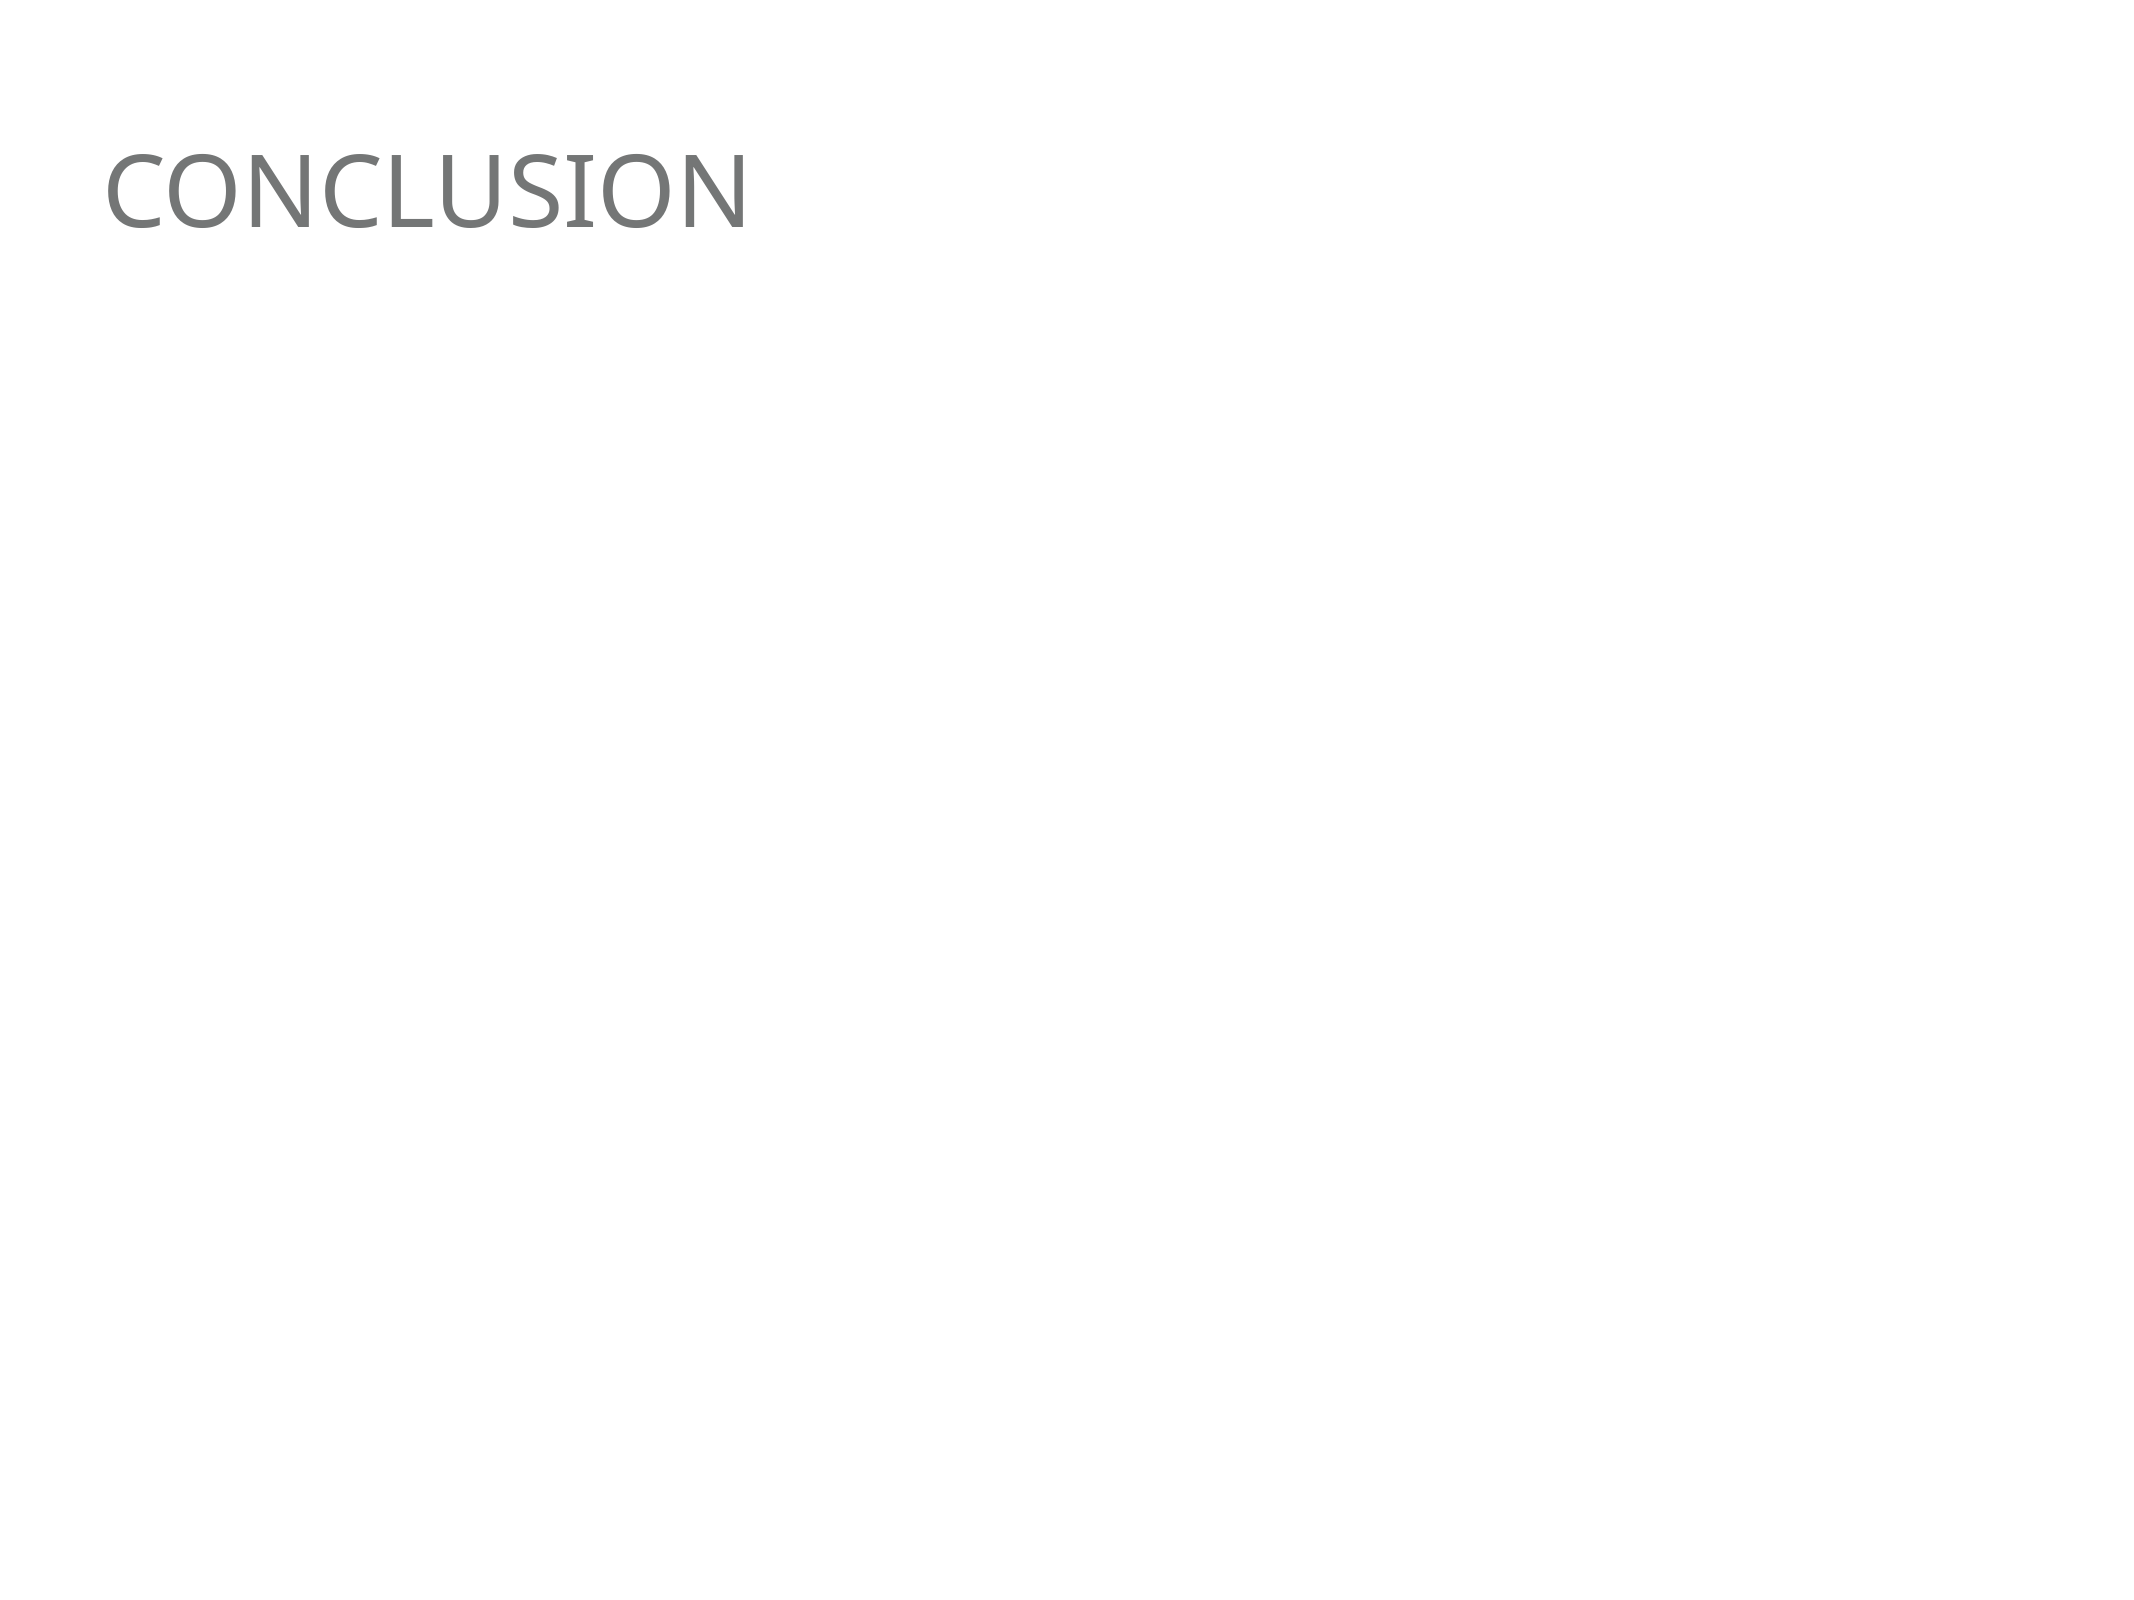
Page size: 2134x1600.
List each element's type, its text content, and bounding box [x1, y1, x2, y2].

title Conclusion [93, 118, 2041, 238]
